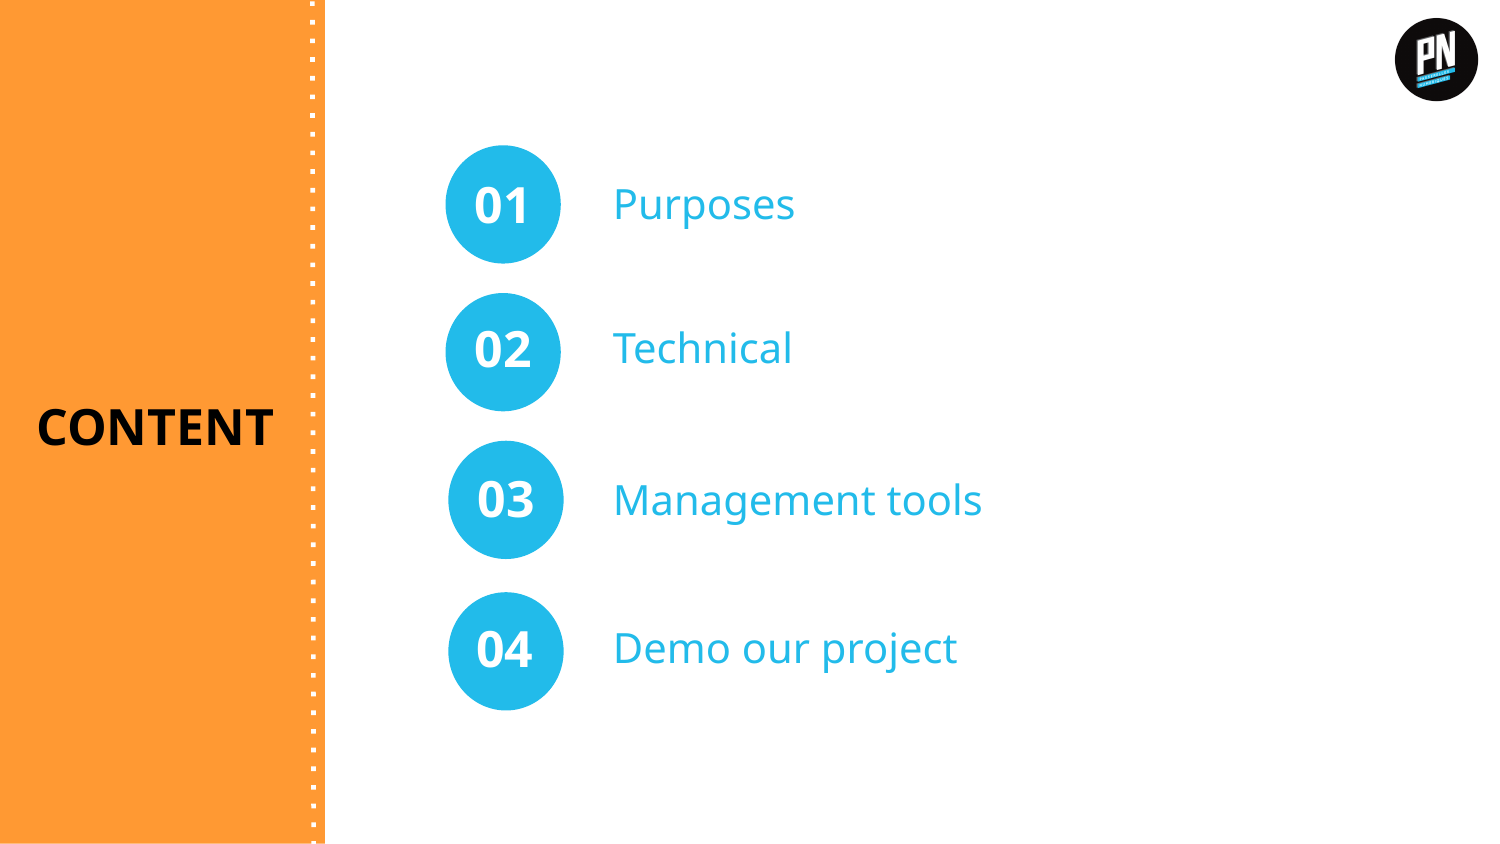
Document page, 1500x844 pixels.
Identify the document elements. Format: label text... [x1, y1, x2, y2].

text_box Demo our project [597, 614, 1227, 680]
text_box Management tools [597, 466, 1227, 532]
picture [1394, 17, 1479, 102]
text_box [446, 591, 564, 711]
text_box [0, 0, 312, 844]
text_box Purposes [597, 170, 1227, 236]
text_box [443, 440, 569, 560]
text_box CONTENT [5, 164, 306, 498]
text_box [445, 145, 561, 264]
text_box Technical [597, 314, 1227, 380]
text_box [314, 0, 325, 844]
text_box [445, 292, 561, 412]
